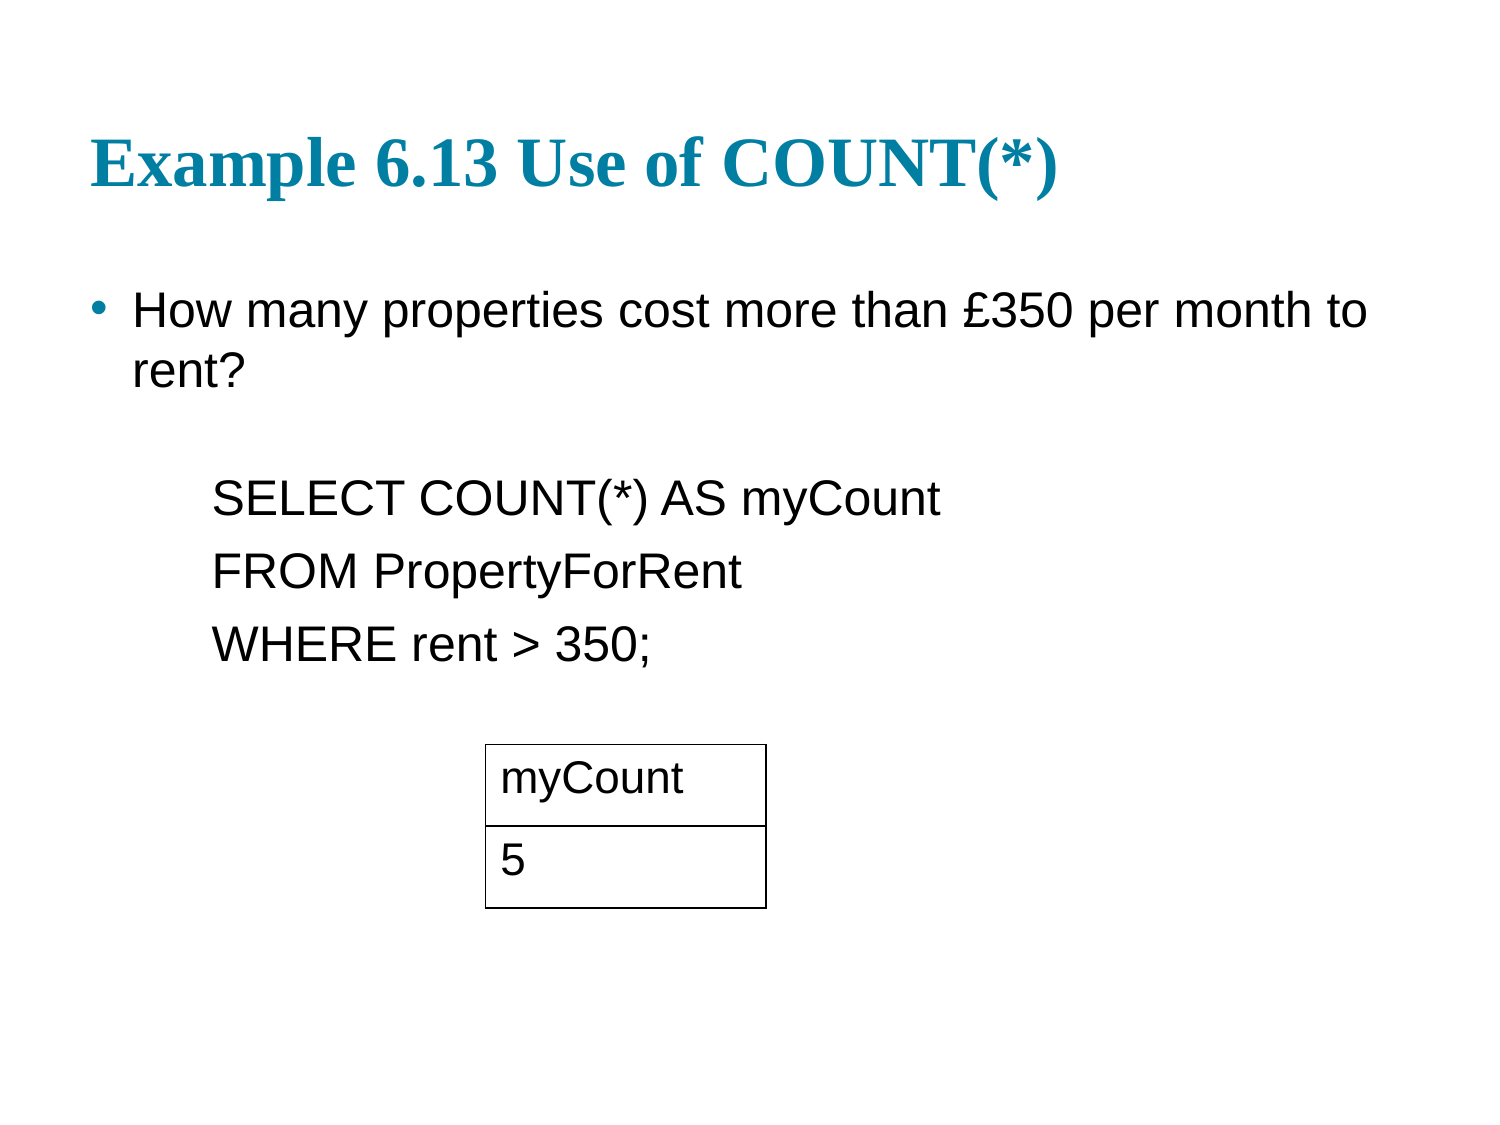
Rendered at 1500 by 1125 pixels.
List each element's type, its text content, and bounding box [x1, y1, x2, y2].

list SELECT COUNT(*) AS myCount FROM PropertyForRent WHERE rent > 350; [75, 450, 1425, 682]
list How many properties cost more than £350 per month to rent? [75, 262, 1425, 420]
table_cell 5 [486, 827, 765, 907]
title Example 6.13 Use of COUNT(*) [75, 35, 1425, 216]
table_header myCount [486, 745, 765, 825]
